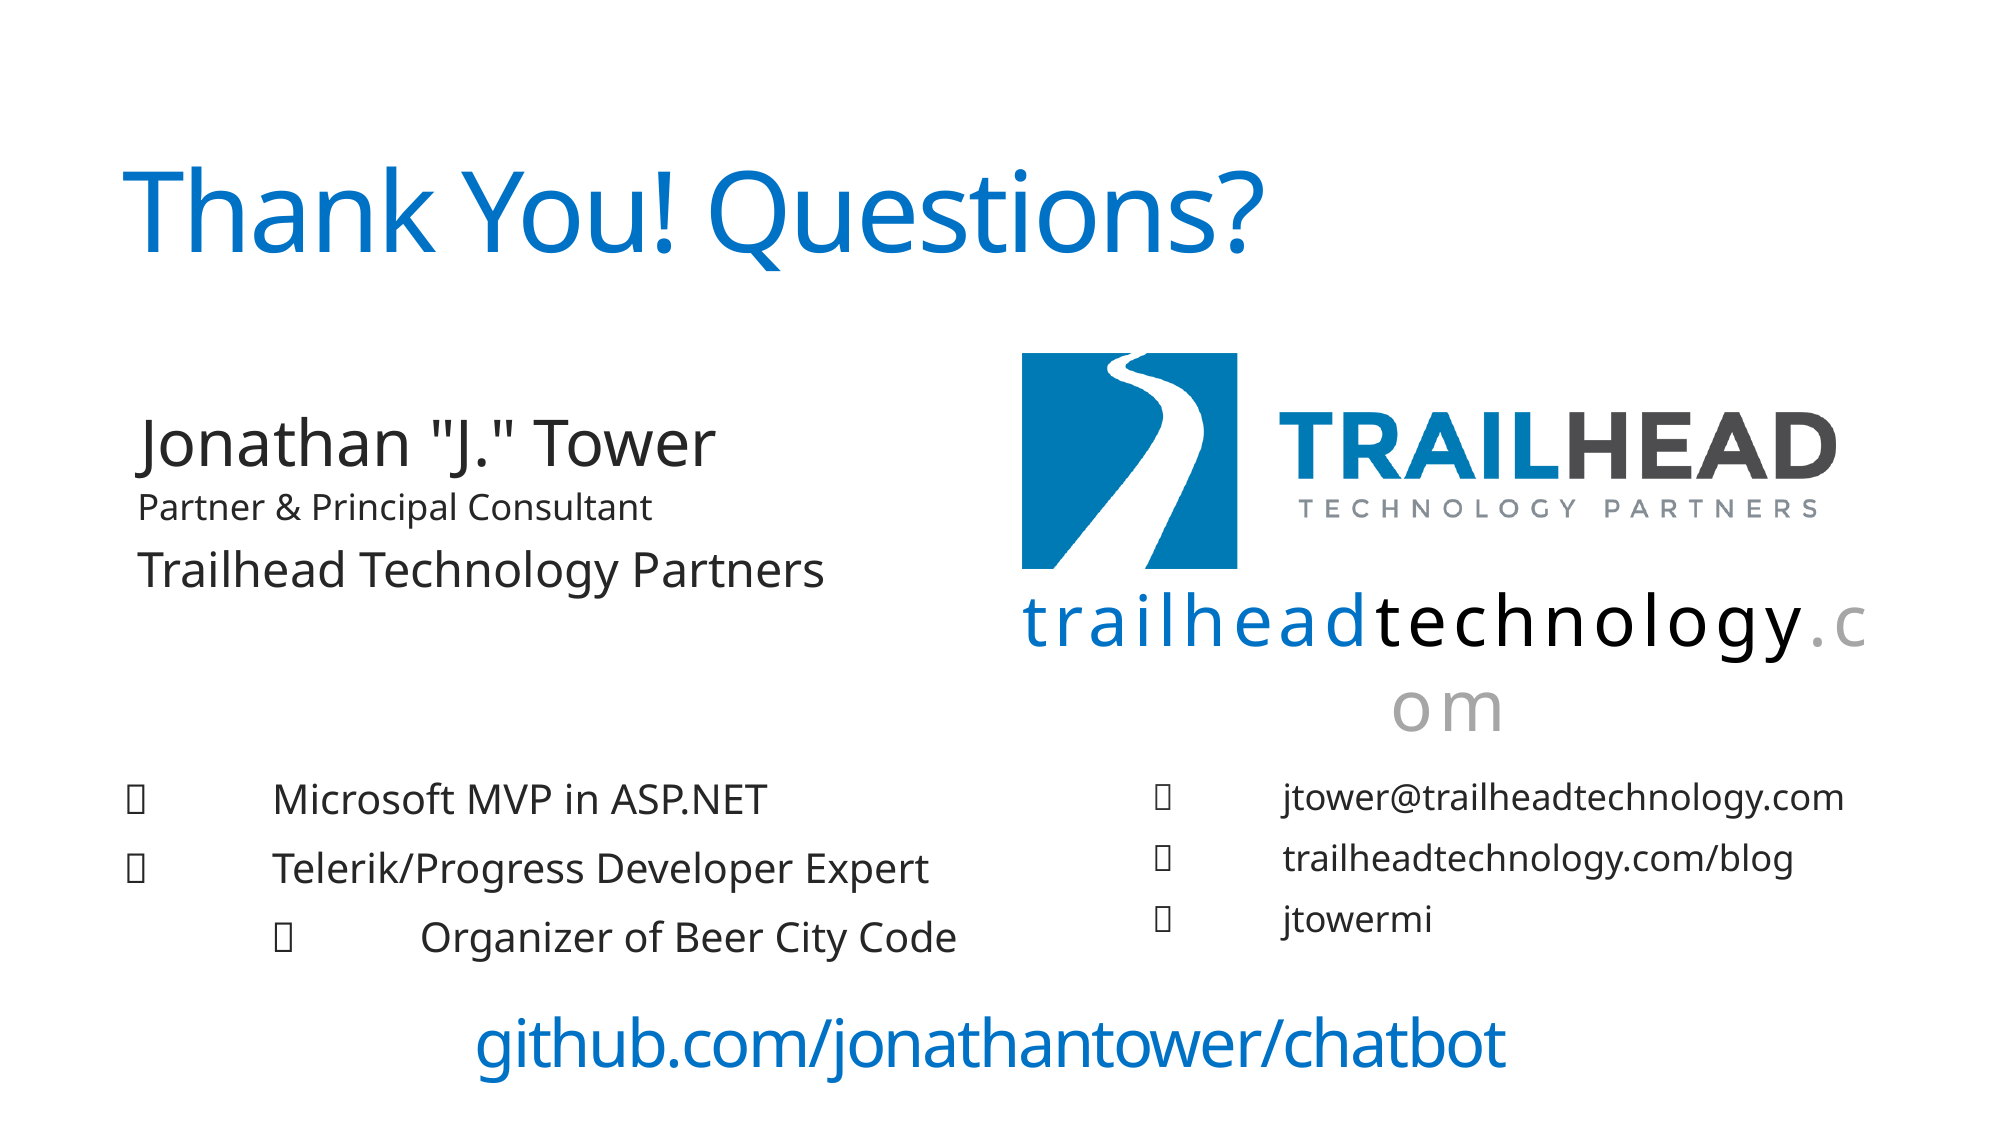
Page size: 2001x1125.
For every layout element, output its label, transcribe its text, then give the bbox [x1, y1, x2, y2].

picture [1238, 353, 1836, 569]
text_box github.com/jonathantower/chatbot [107, 995, 1875, 1099]
text_box  jtower@trailheadtechnology.com  trailheadtechnology.com/blog  jtowermi [1006, 773, 1875, 995]
text_box  Microsoft MVP in ASP.NET  Telerik/Progress Developer Expert  Organizer of Beer City Code [107, 773, 977, 995]
text_box trailheadtechnology.com [1006, 568, 1890, 754]
list Jonathan "J." Tower Partner & Principal Consultant Trailhead Technology Partners [107, 405, 925, 607]
picture [1055, 353, 1203, 569]
title Thank You! Questions? [107, 81, 1875, 354]
